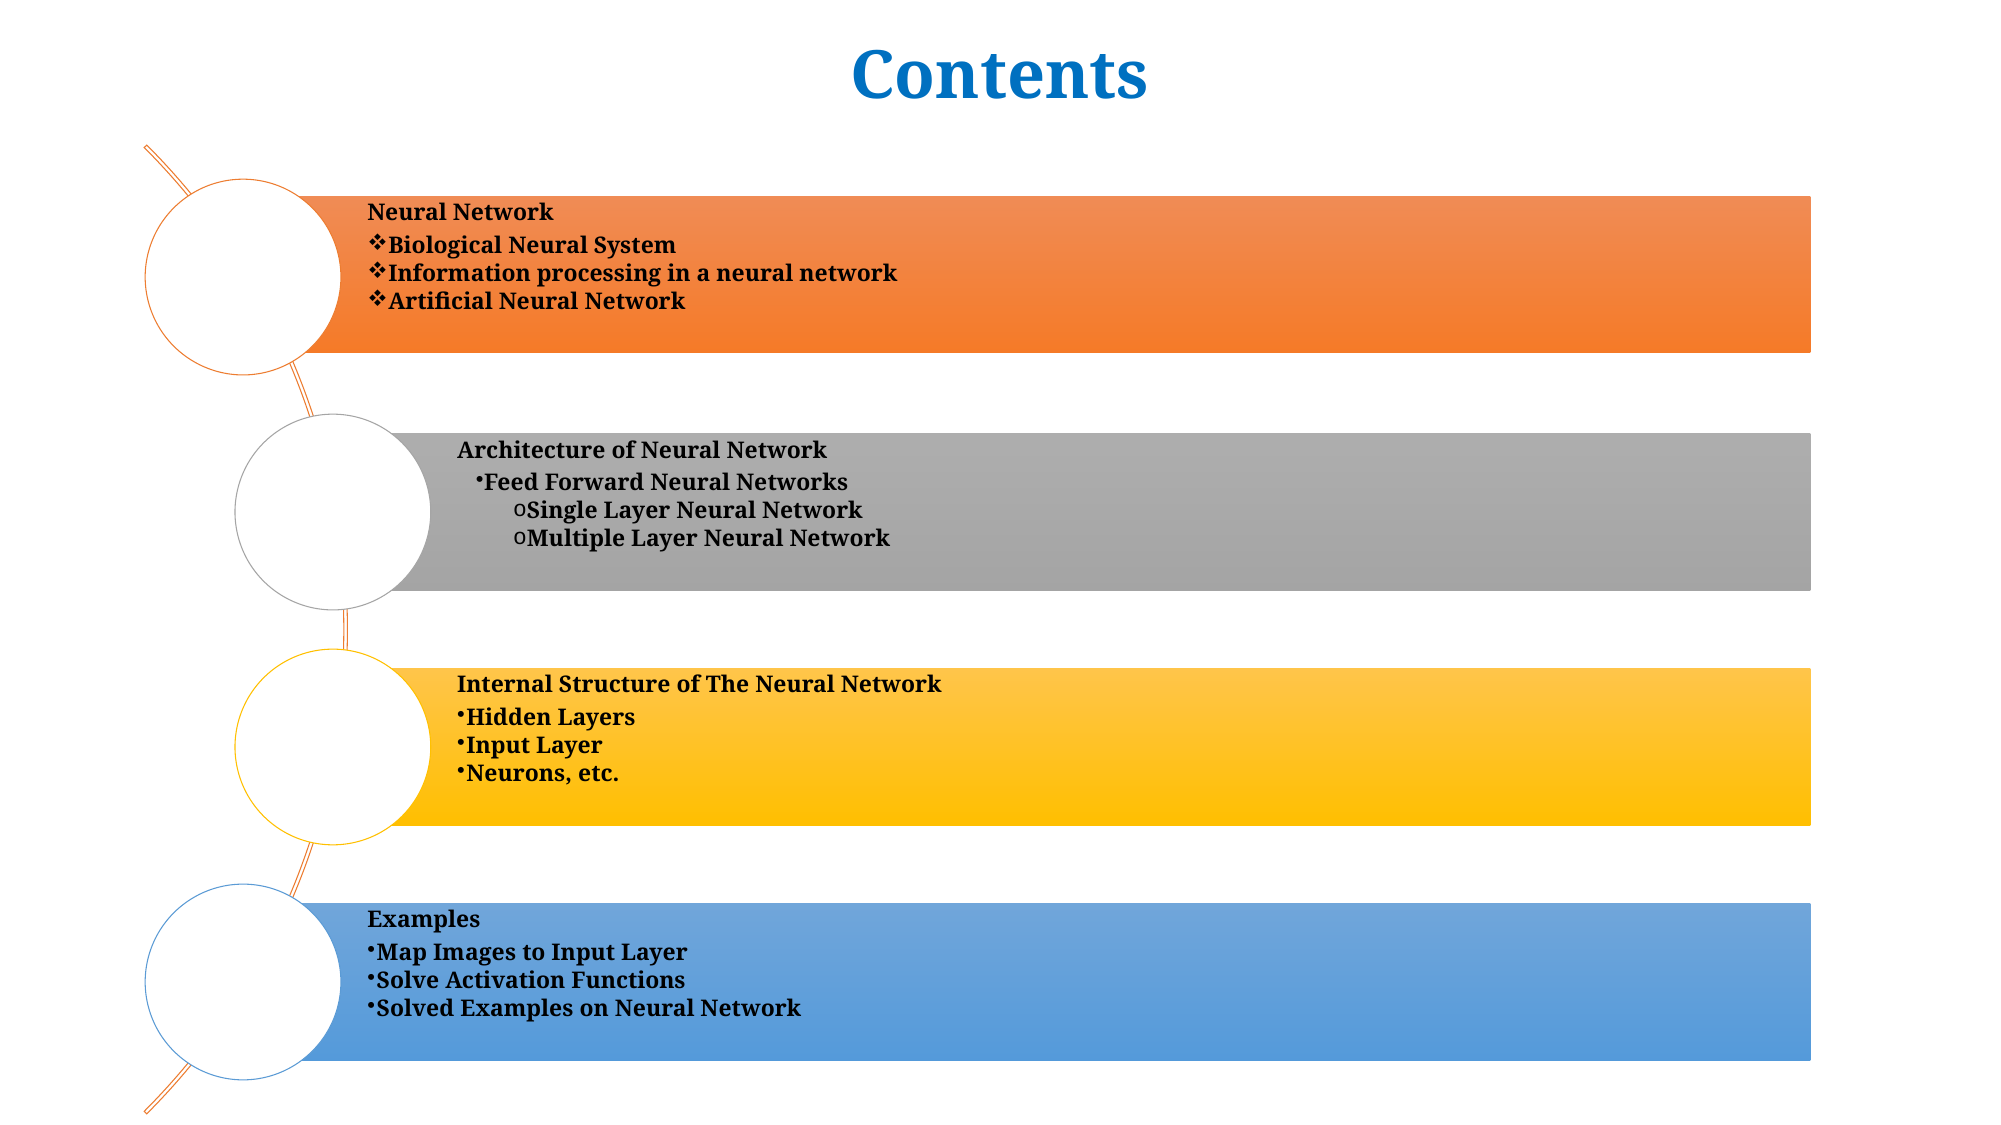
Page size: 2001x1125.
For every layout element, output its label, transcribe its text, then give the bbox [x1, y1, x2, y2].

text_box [128, 120, 1825, 1125]
title Contents [269, 33, 1731, 120]
